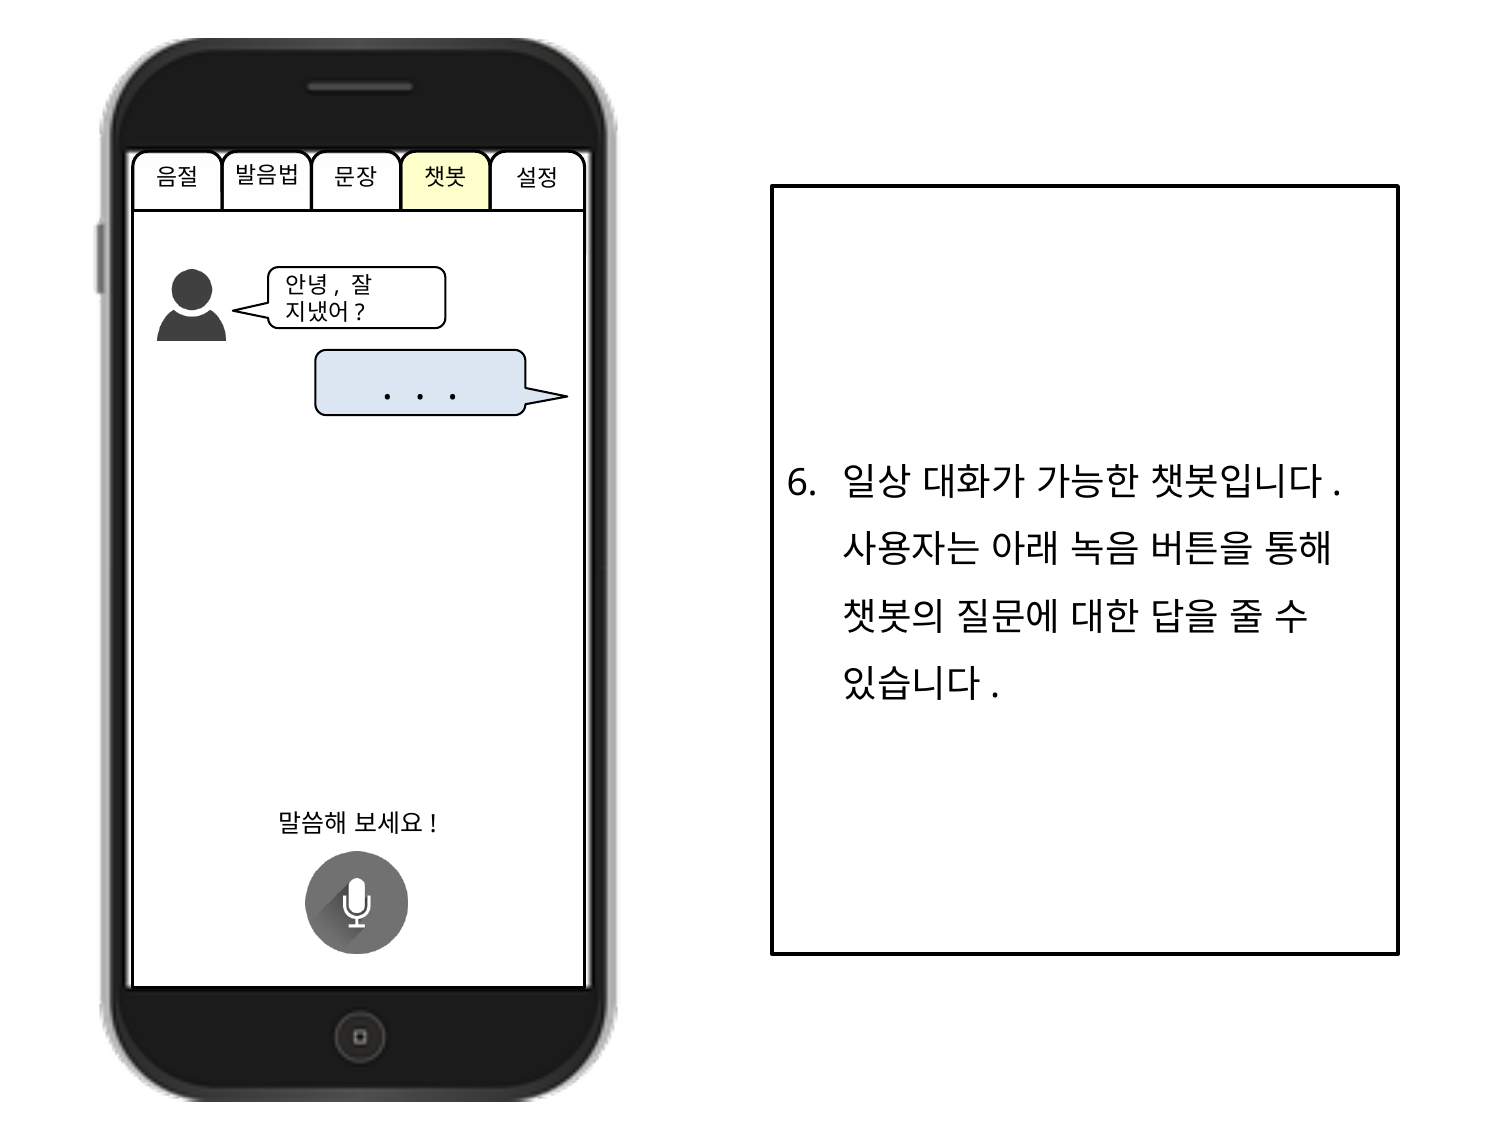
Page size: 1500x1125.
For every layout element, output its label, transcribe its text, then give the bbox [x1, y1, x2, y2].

text_box 일상 대화가 가능한 챗봇입니다. 사용자는 아래 녹음 버튼을 통해 챗봇의 질문에 대한 답을 줄 수 있습니다. [770, 184, 1400, 956]
picture [91, 38, 624, 1102]
